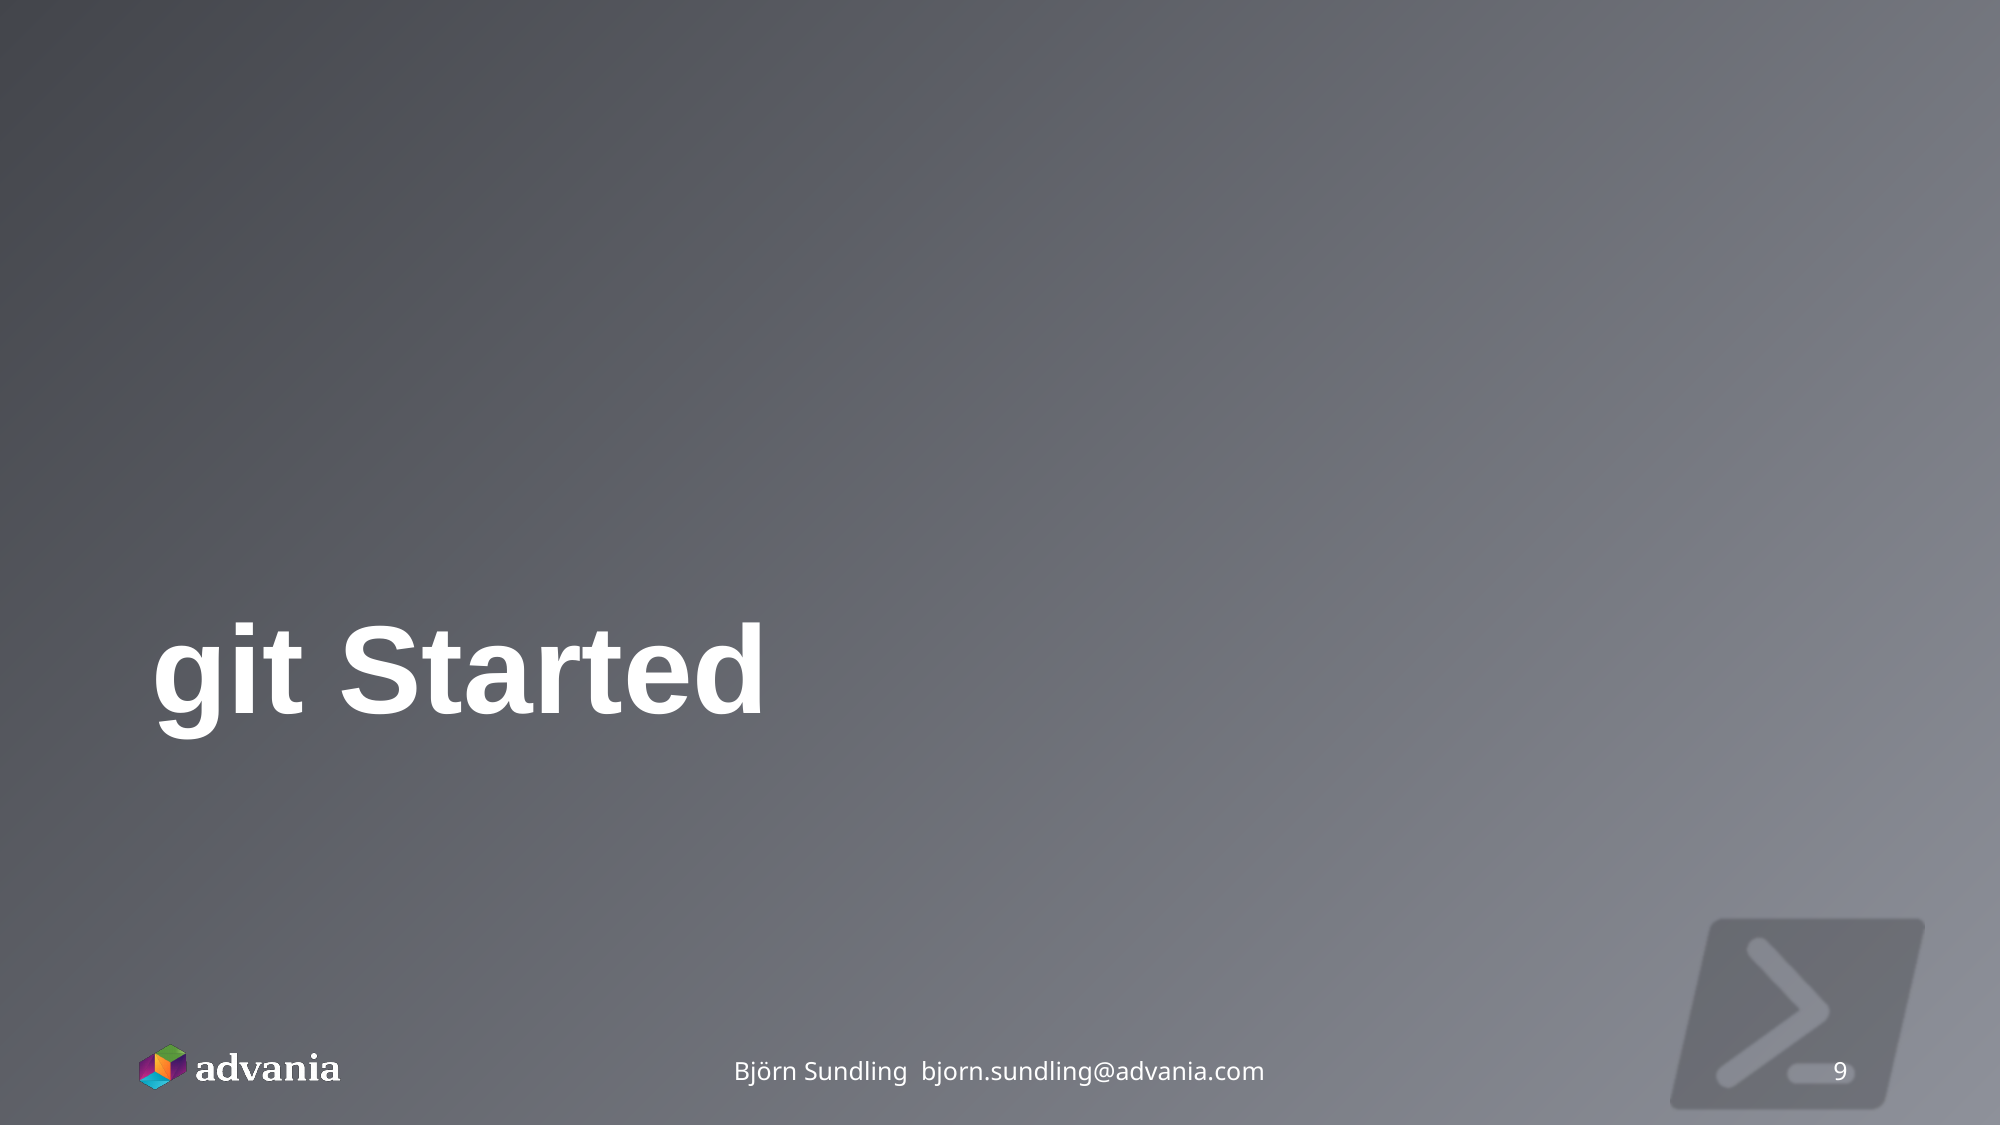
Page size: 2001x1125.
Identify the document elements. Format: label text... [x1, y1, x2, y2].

picture [127, 1031, 363, 1103]
title git Started [136, 280, 1862, 749]
slide_number 9 [1412, 1042, 1863, 1103]
footer Björn Sundling bjorn.sundling@advania.com [662, 1042, 1338, 1103]
